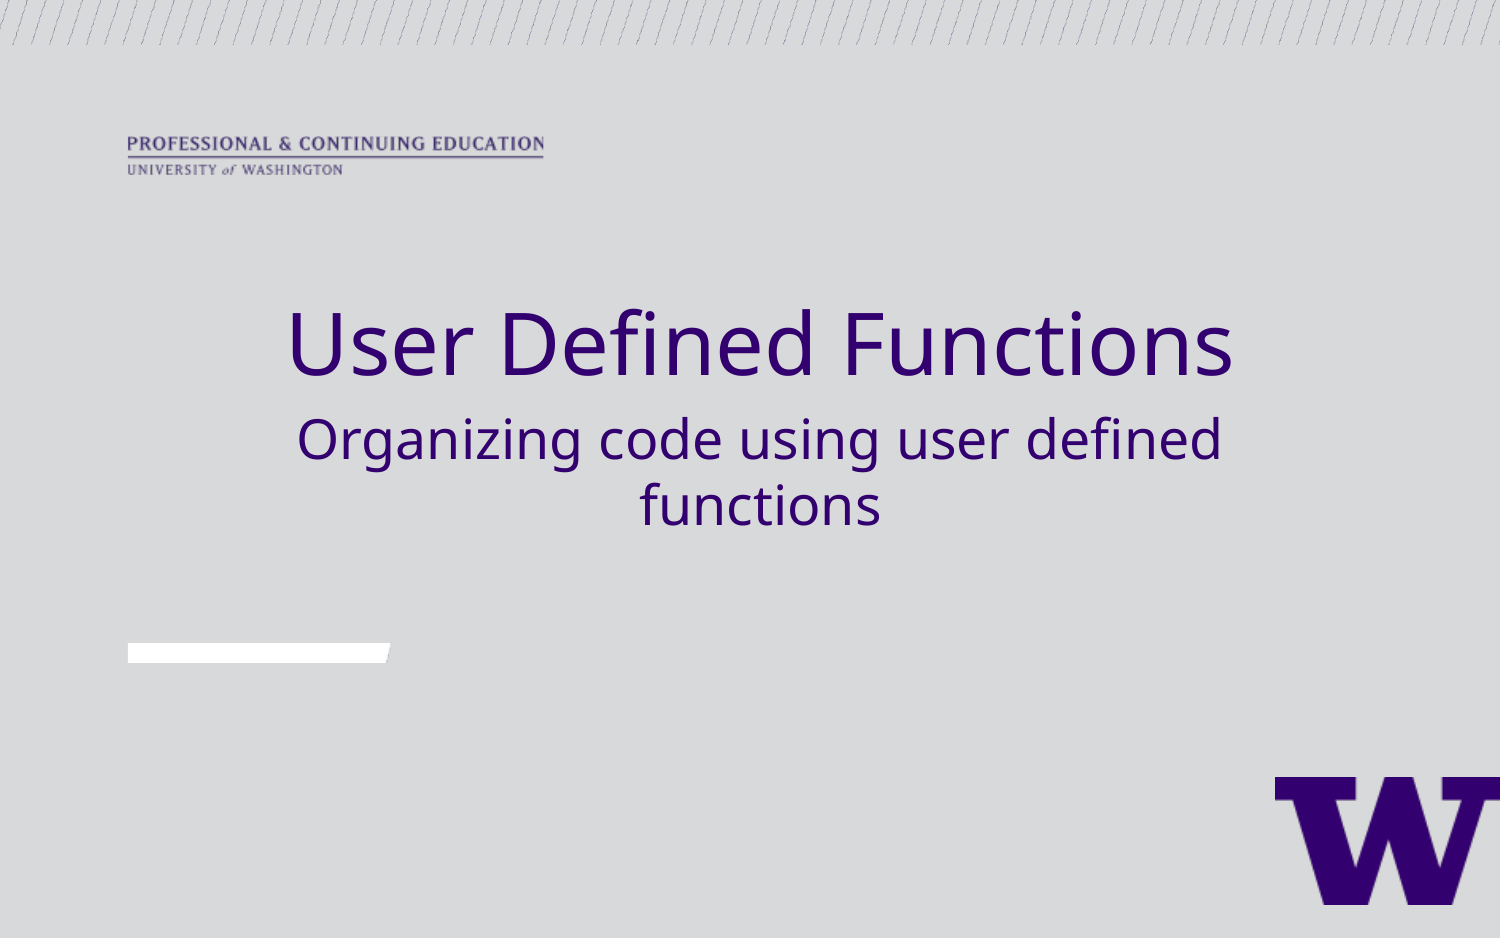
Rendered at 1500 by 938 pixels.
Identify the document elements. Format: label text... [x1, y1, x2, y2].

list User Defined Functions Organizing code using user defined functions [160, 281, 1361, 643]
